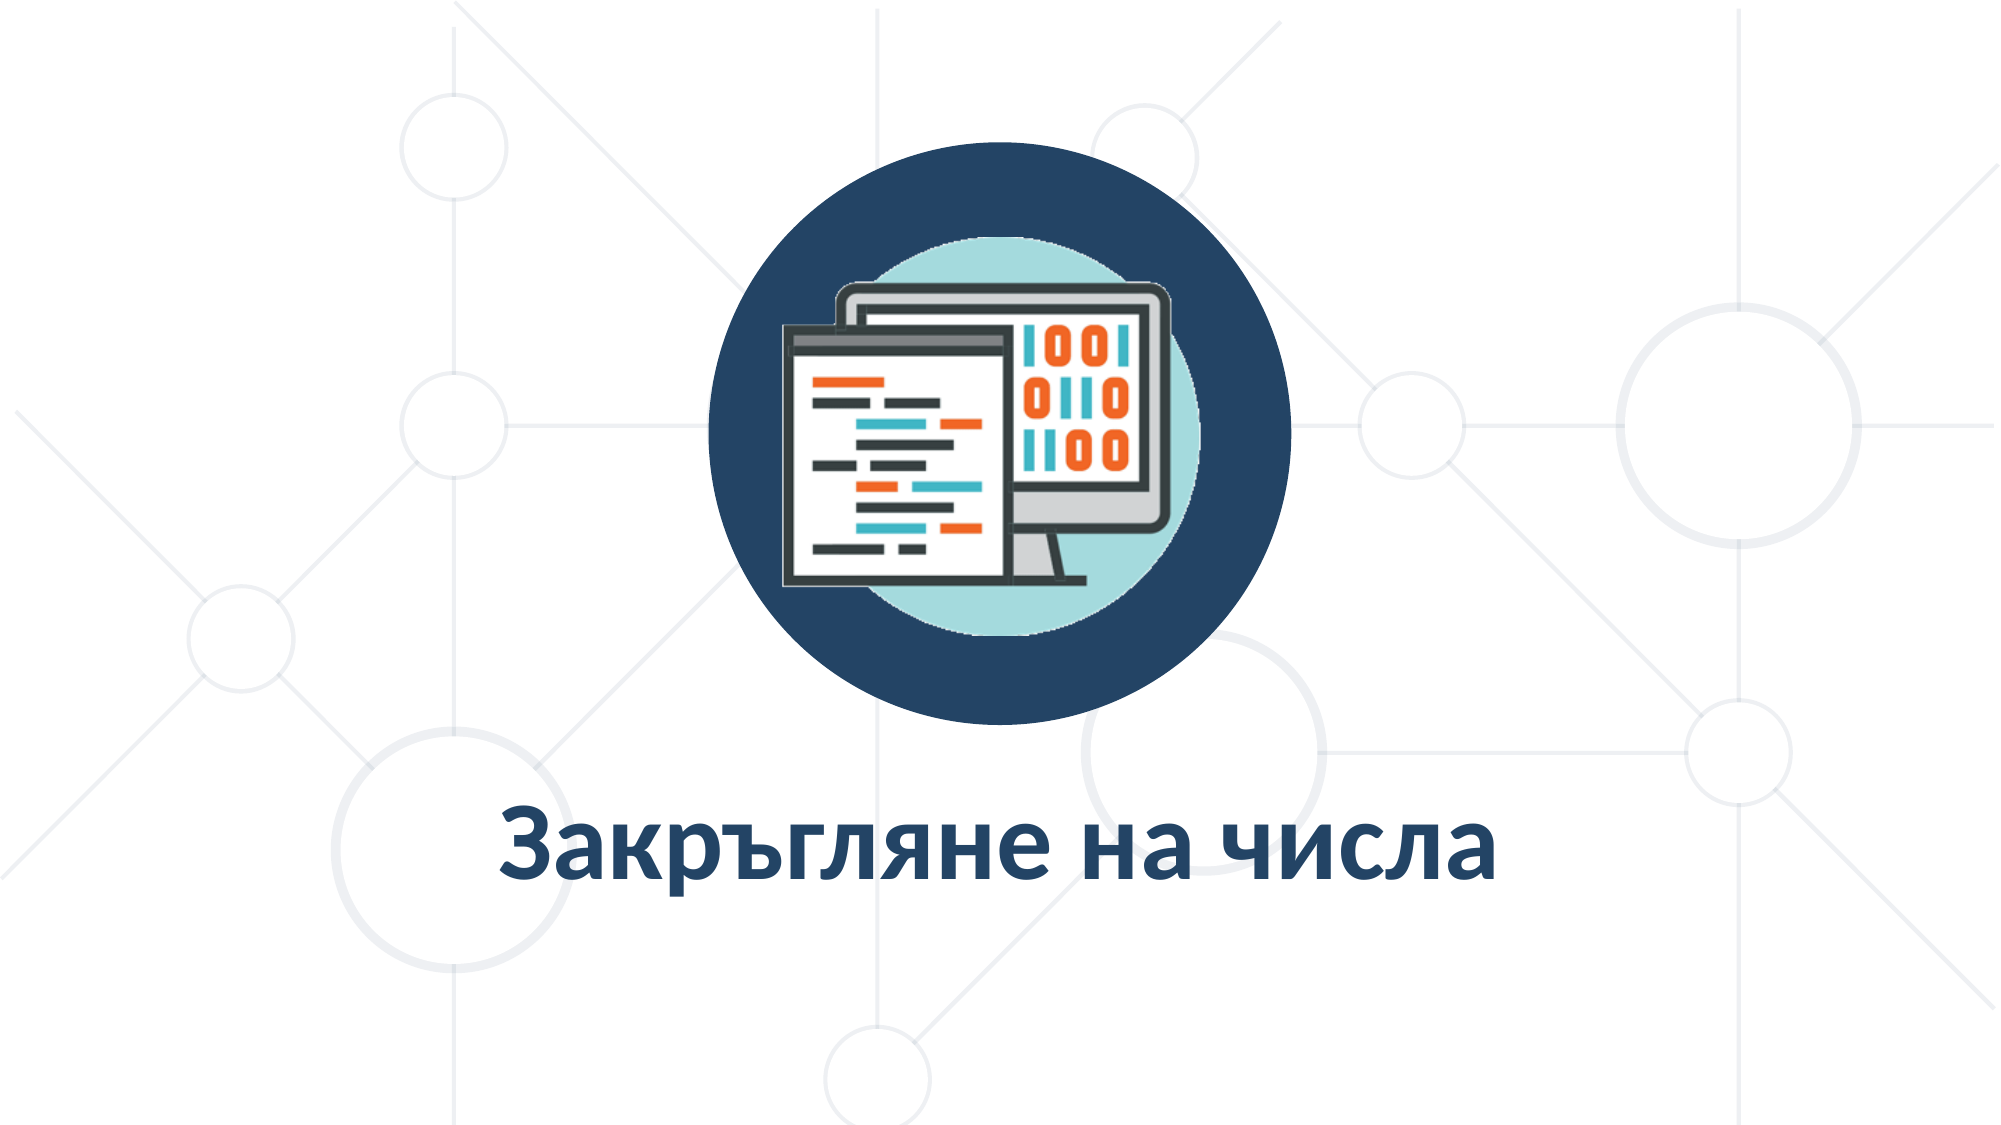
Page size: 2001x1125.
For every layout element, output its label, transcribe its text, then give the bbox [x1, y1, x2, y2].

picture [721, 237, 1279, 636]
title Закръгляне на числа [100, 771, 1900, 898]
